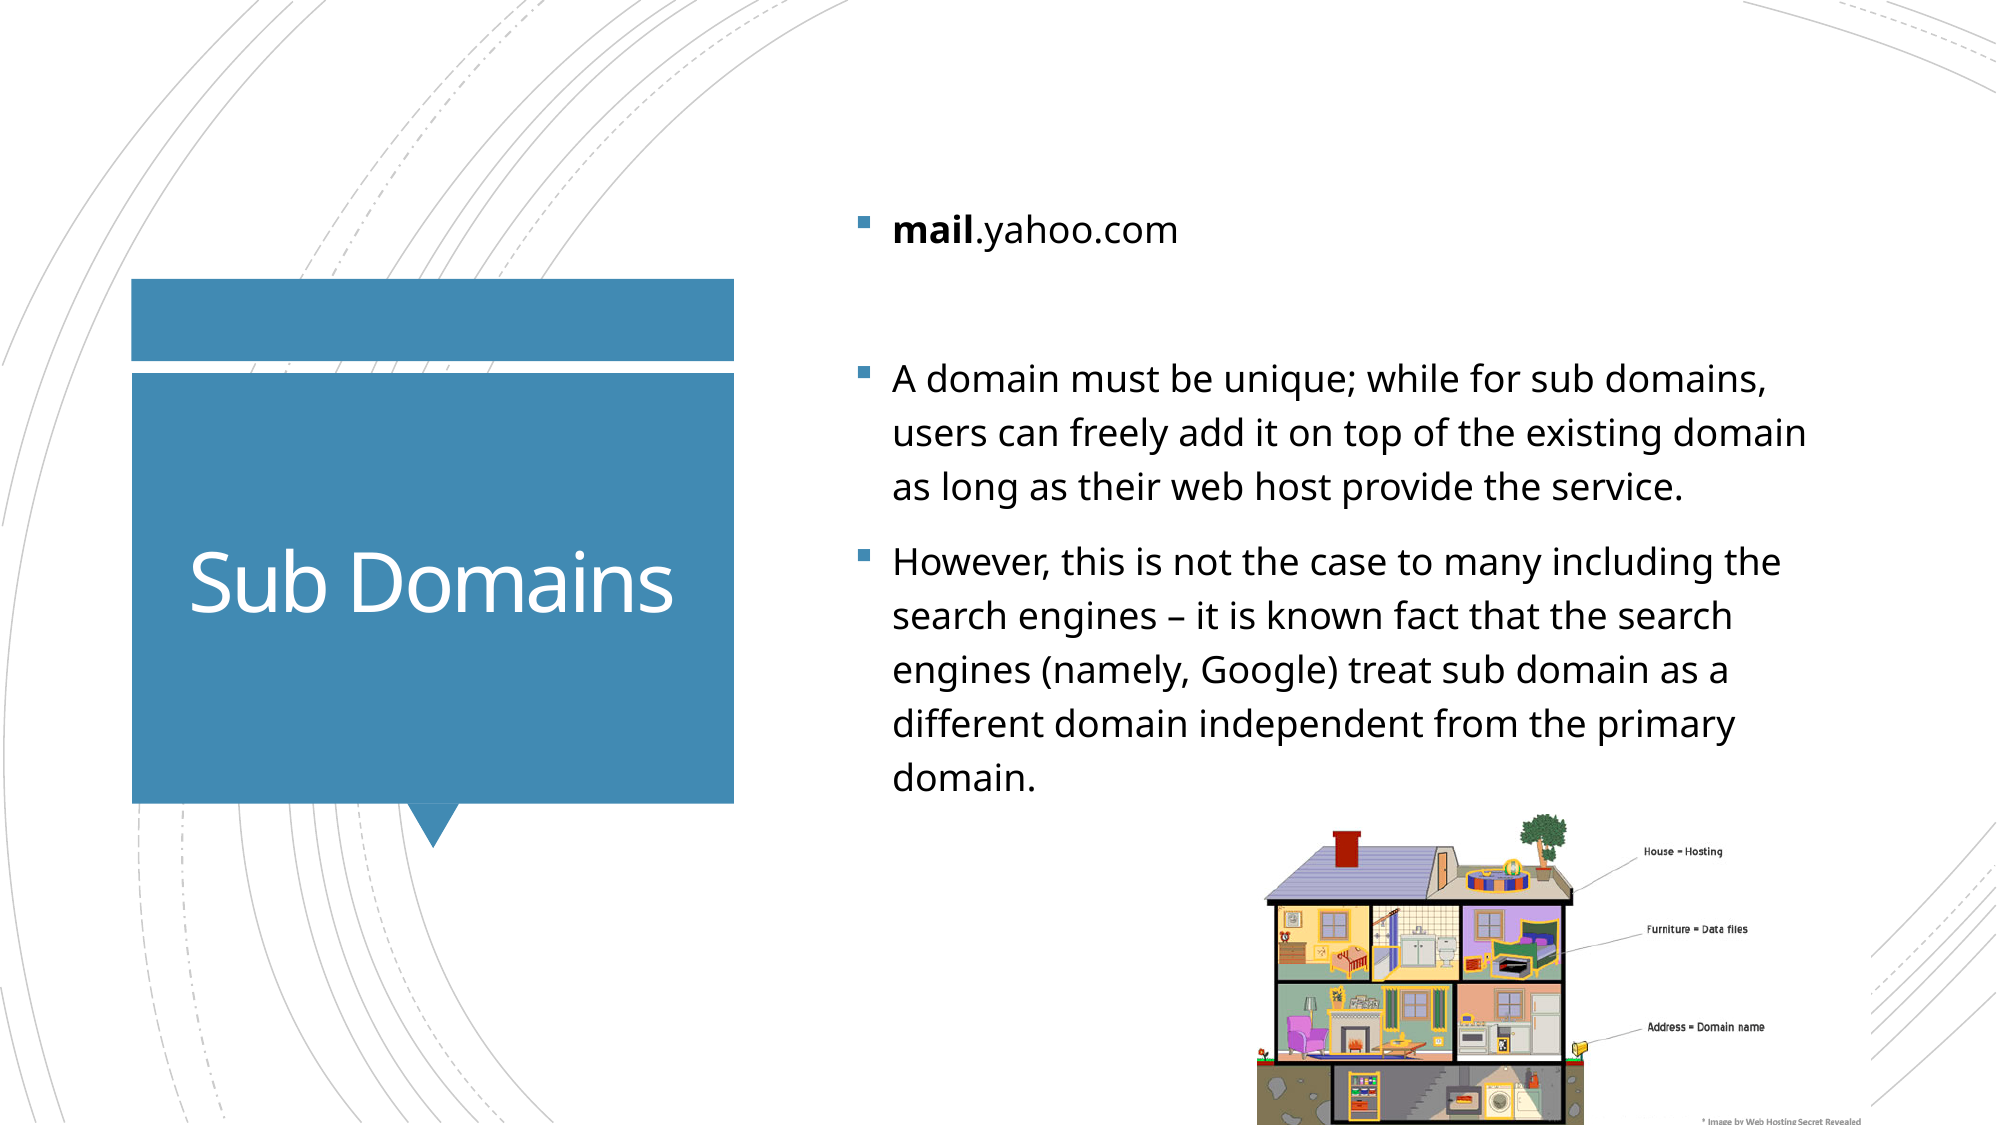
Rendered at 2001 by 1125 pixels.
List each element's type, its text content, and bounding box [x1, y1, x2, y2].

picture [1203, 814, 1871, 1125]
list mail.yahoo.com A domain must be unique; while for sub domains, users can freely add it on top of the existing domain as long as their web host provide the service. However, this is not the case to many including the search engines – it is known fact that the search engines (namely, Google) treat sub domain as a different domain independent from the primary domain. [839, 131, 1871, 993]
title Sub Domains [145, 385, 720, 789]
